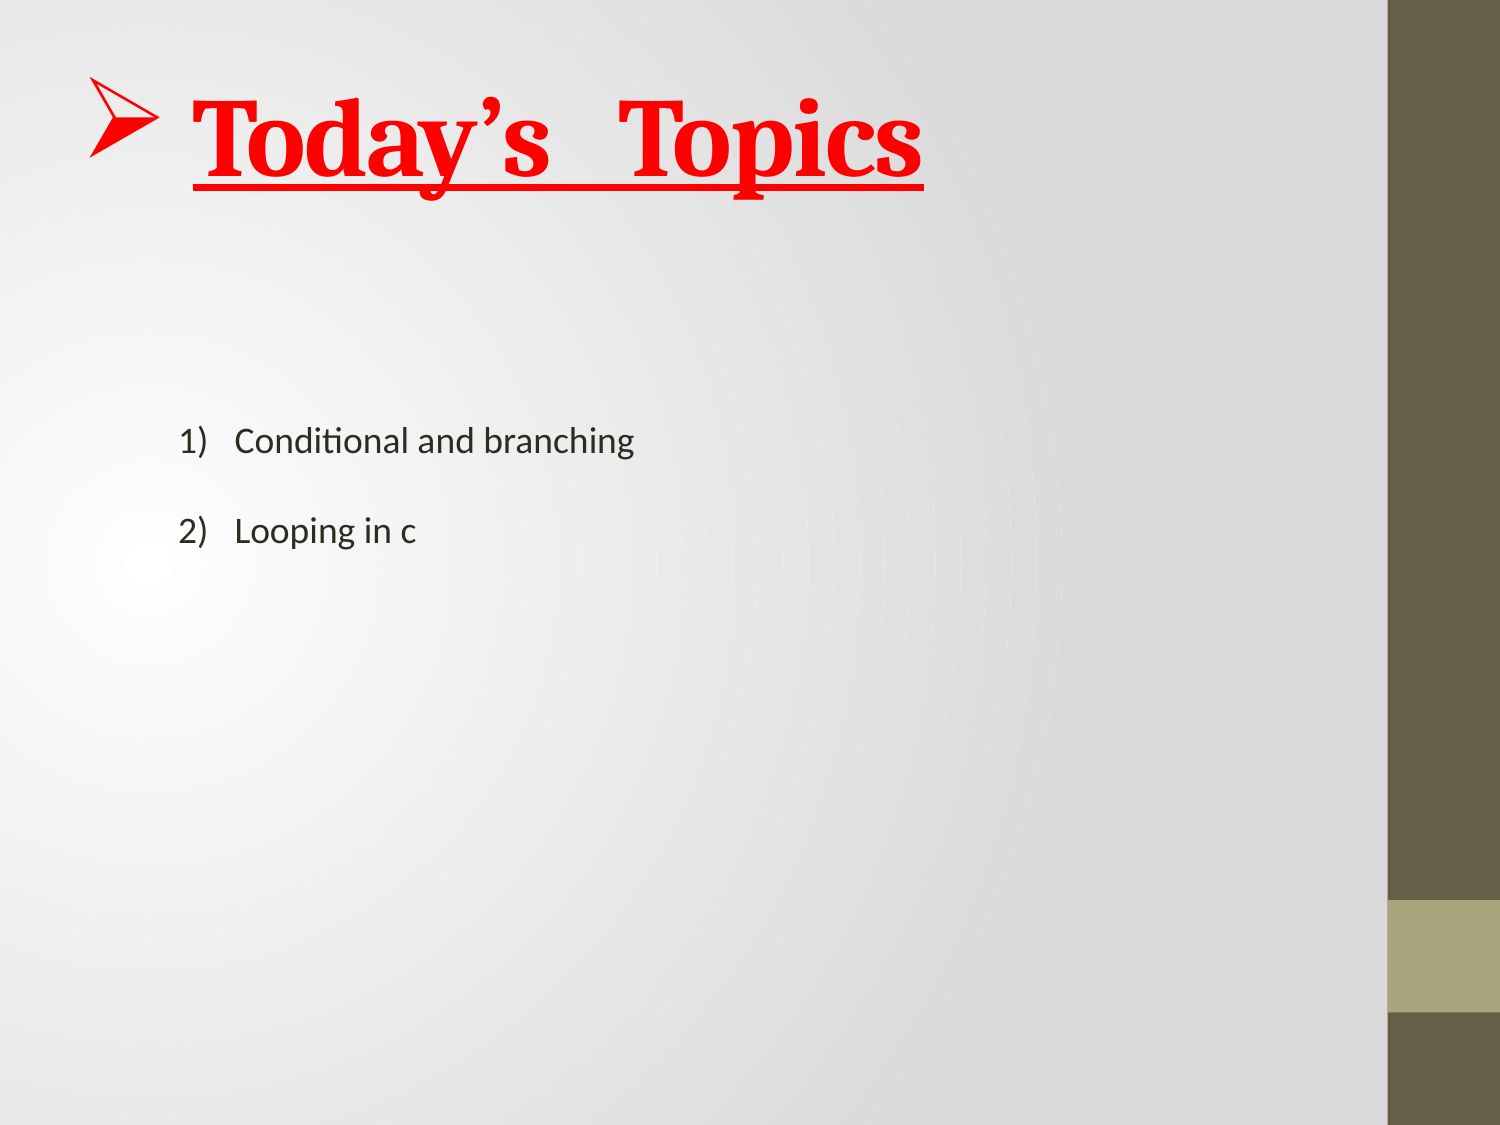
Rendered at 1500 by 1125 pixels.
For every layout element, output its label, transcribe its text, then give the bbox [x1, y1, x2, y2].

text_box Conditional and branching Looping in c [88, 408, 1247, 559]
title Today’s Topics [64, 19, 1303, 207]
